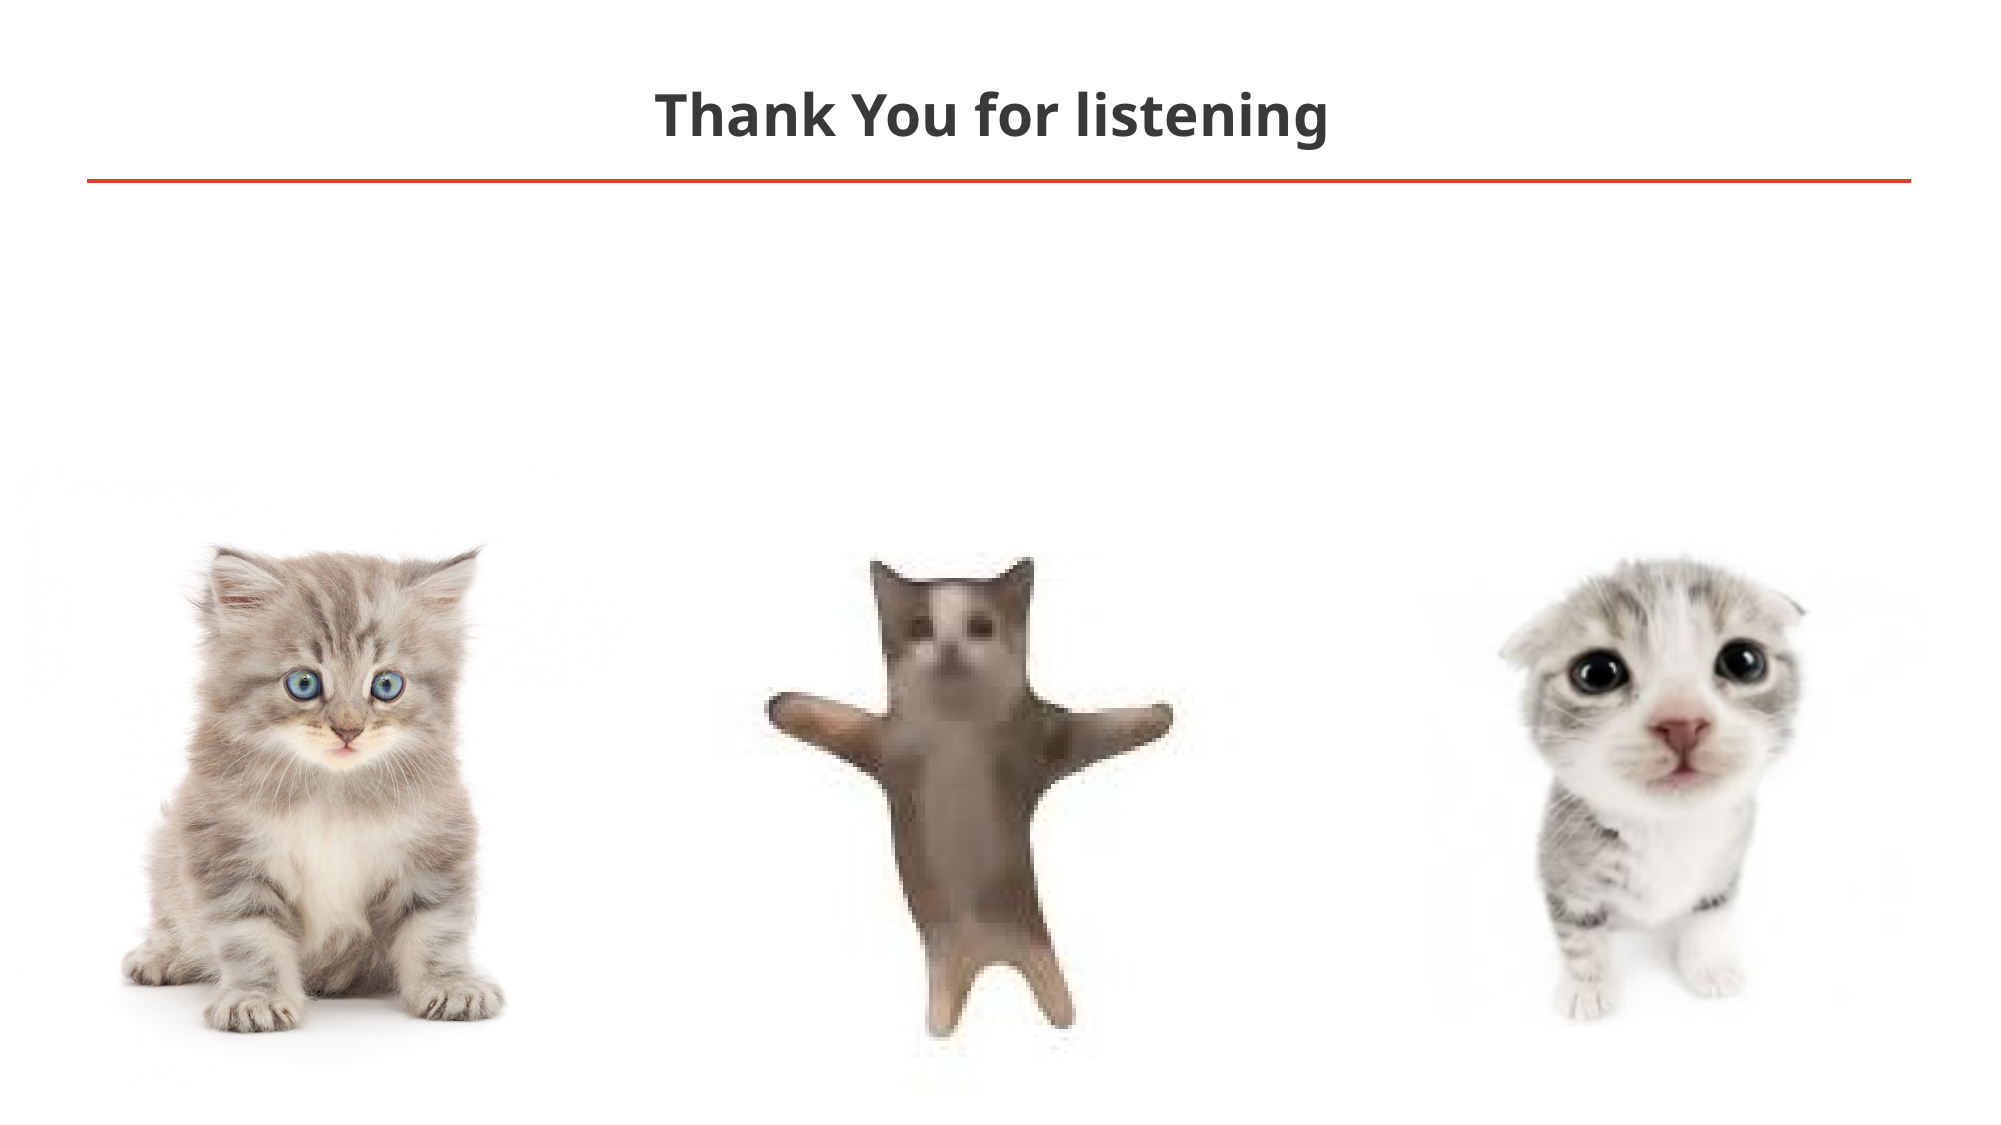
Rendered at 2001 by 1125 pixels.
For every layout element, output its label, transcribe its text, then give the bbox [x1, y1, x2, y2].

title Thank You for listening [72, 70, 1912, 163]
picture [13, 418, 1355, 1101]
picture [1421, 524, 1927, 1028]
